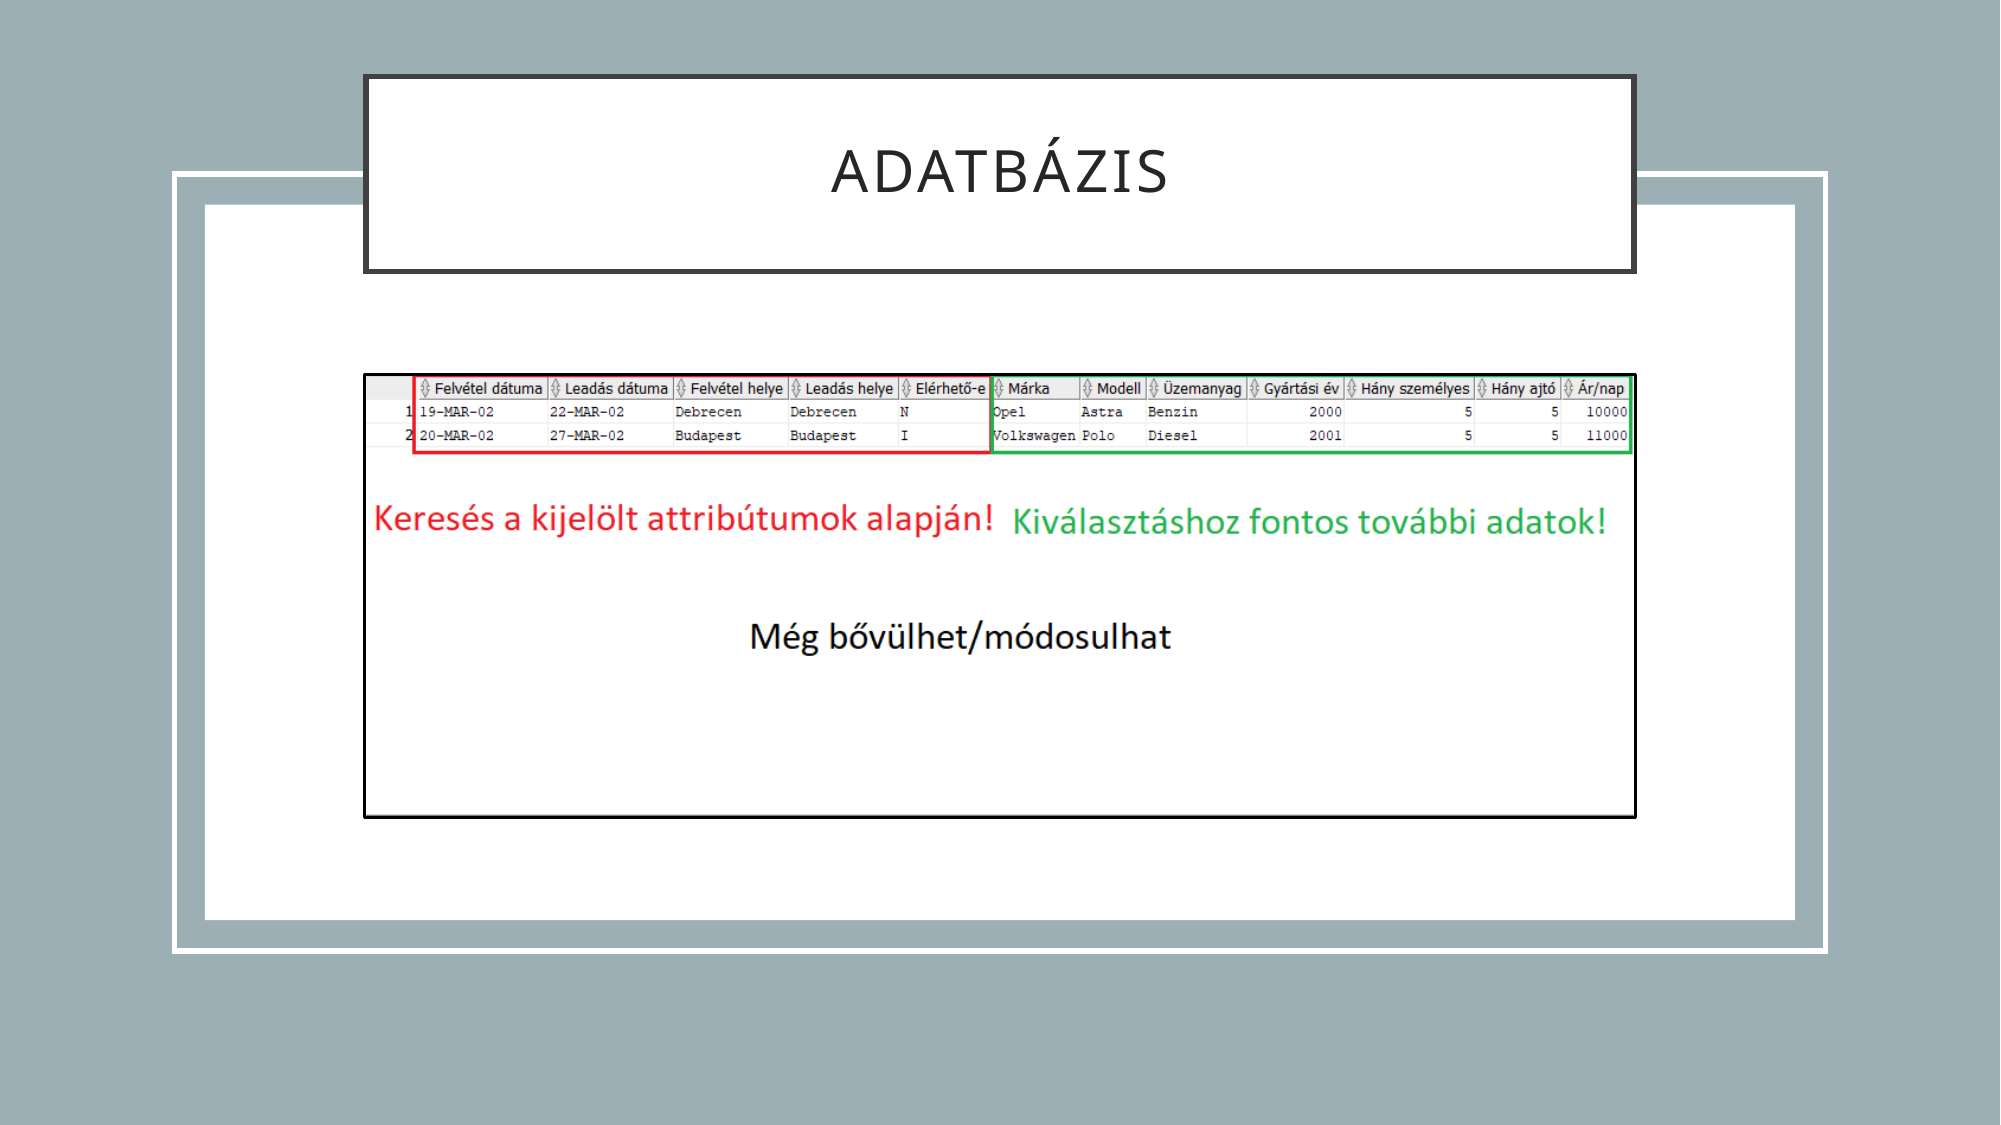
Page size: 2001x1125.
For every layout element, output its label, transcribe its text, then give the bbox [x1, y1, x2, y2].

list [365, 375, 1635, 816]
text_box [0, 0, 2000, 1125]
text_box [173, 173, 1827, 952]
title ADATBÁZIS [363, 74, 1637, 274]
